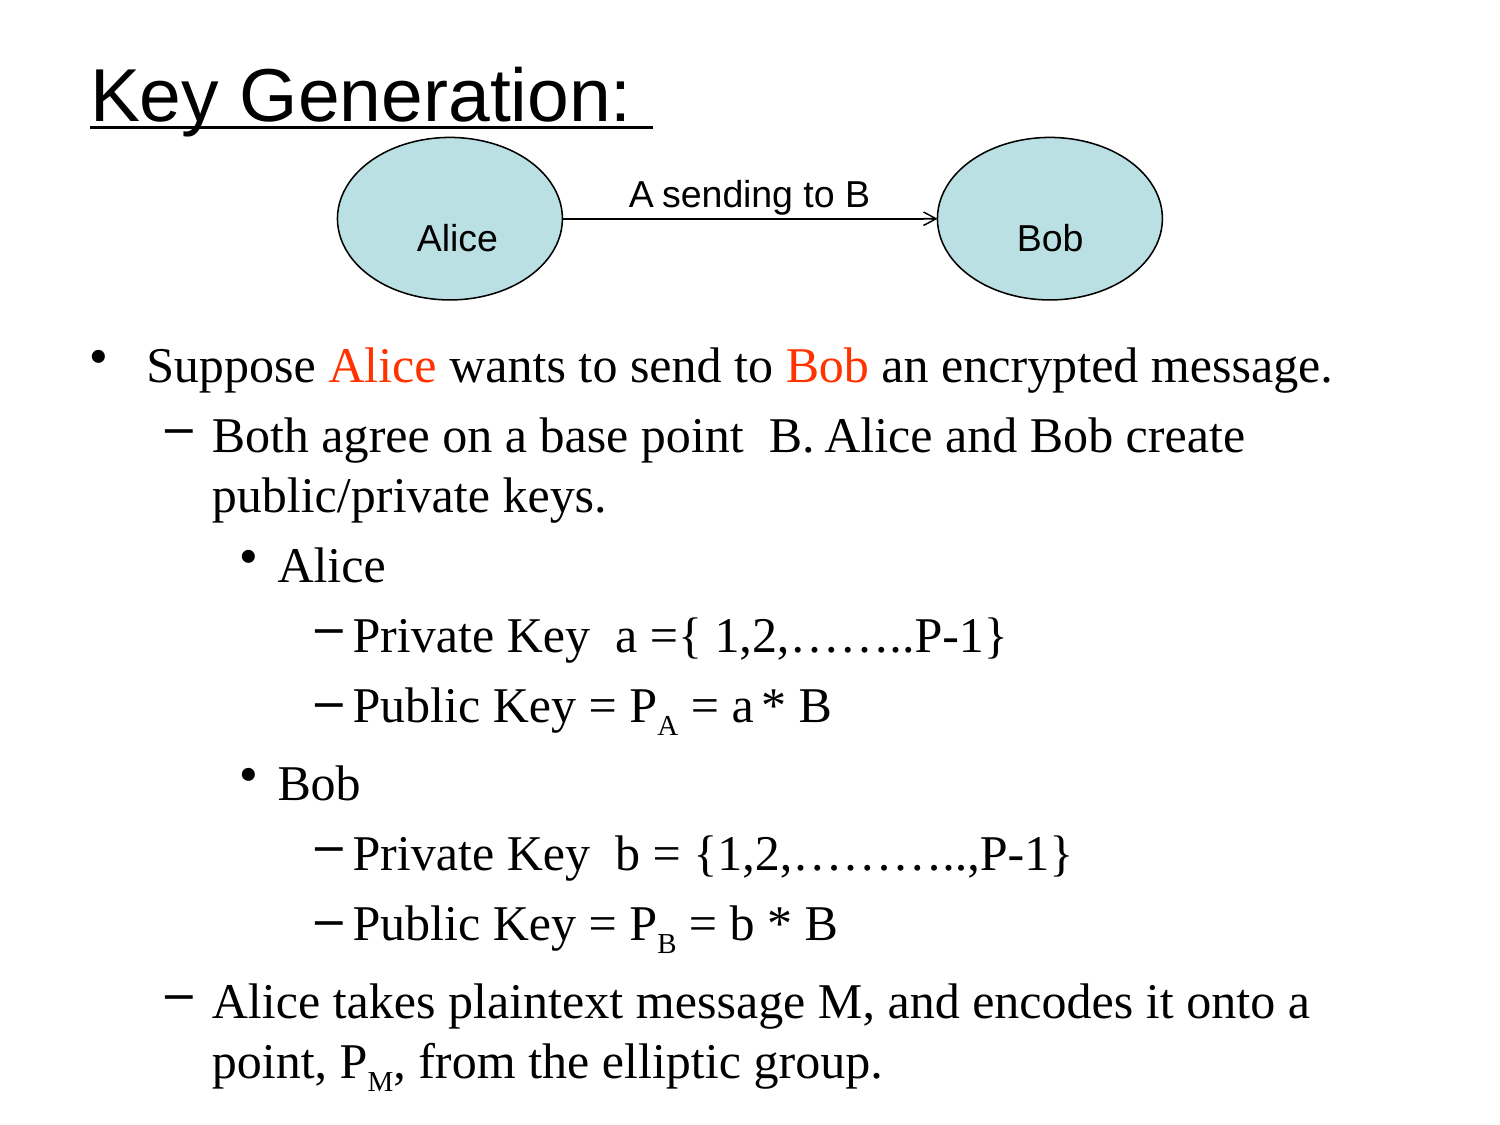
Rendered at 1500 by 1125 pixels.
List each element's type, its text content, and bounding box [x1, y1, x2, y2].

text_box Alice [337, 137, 563, 300]
text_box A sending to B [614, 162, 886, 217]
text_box Bob [937, 137, 1163, 300]
list Suppose Alice wants to send to Bob an encrypted message. Both agree on a base point B. Alice and Bob create public/private keys. Alice Private Key a ={ 1,2,……..P-1} Public Key = PA = a * B Bob Private Key b = {1,2,………..,P-1} Public Key = PB = b * B Alice takes plaintext message M, and encodes it onto a point, PM, from the elliptic group. [74, 324, 1426, 1088]
title Key Generation: [74, 44, 1426, 138]
